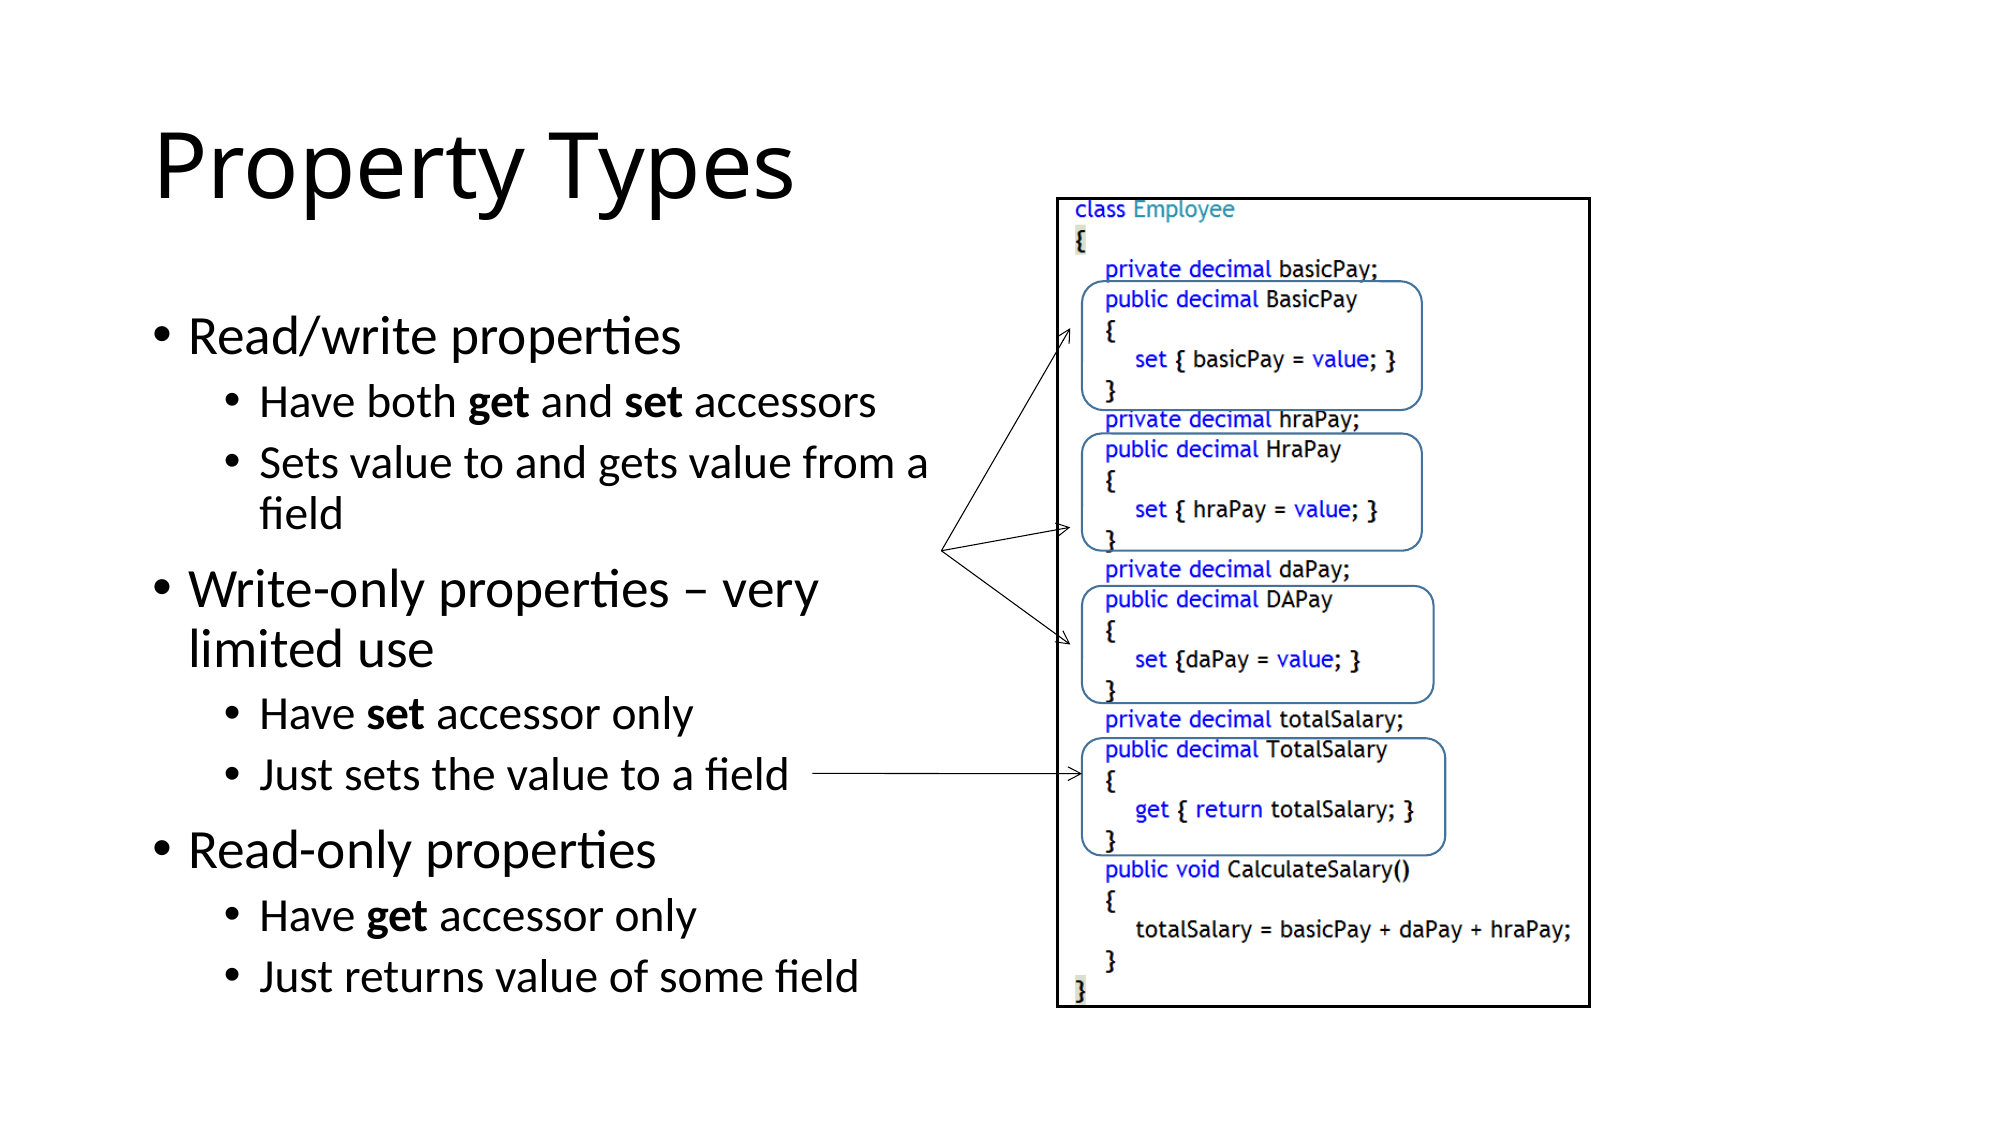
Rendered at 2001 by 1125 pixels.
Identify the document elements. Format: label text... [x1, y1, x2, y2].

title Property Types [137, 59, 1863, 278]
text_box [894, 374, 1118, 504]
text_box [941, 550, 1071, 645]
list Read/write properties Have both get and set accessors Sets value to and gets value from a field Write-only properties – very limited use Have set accessor only Just sets the value to a field Read-only properties Have get accessor only Just returns value of some field [137, 299, 988, 1014]
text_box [941, 527, 1071, 550]
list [1058, 199, 1588, 1005]
